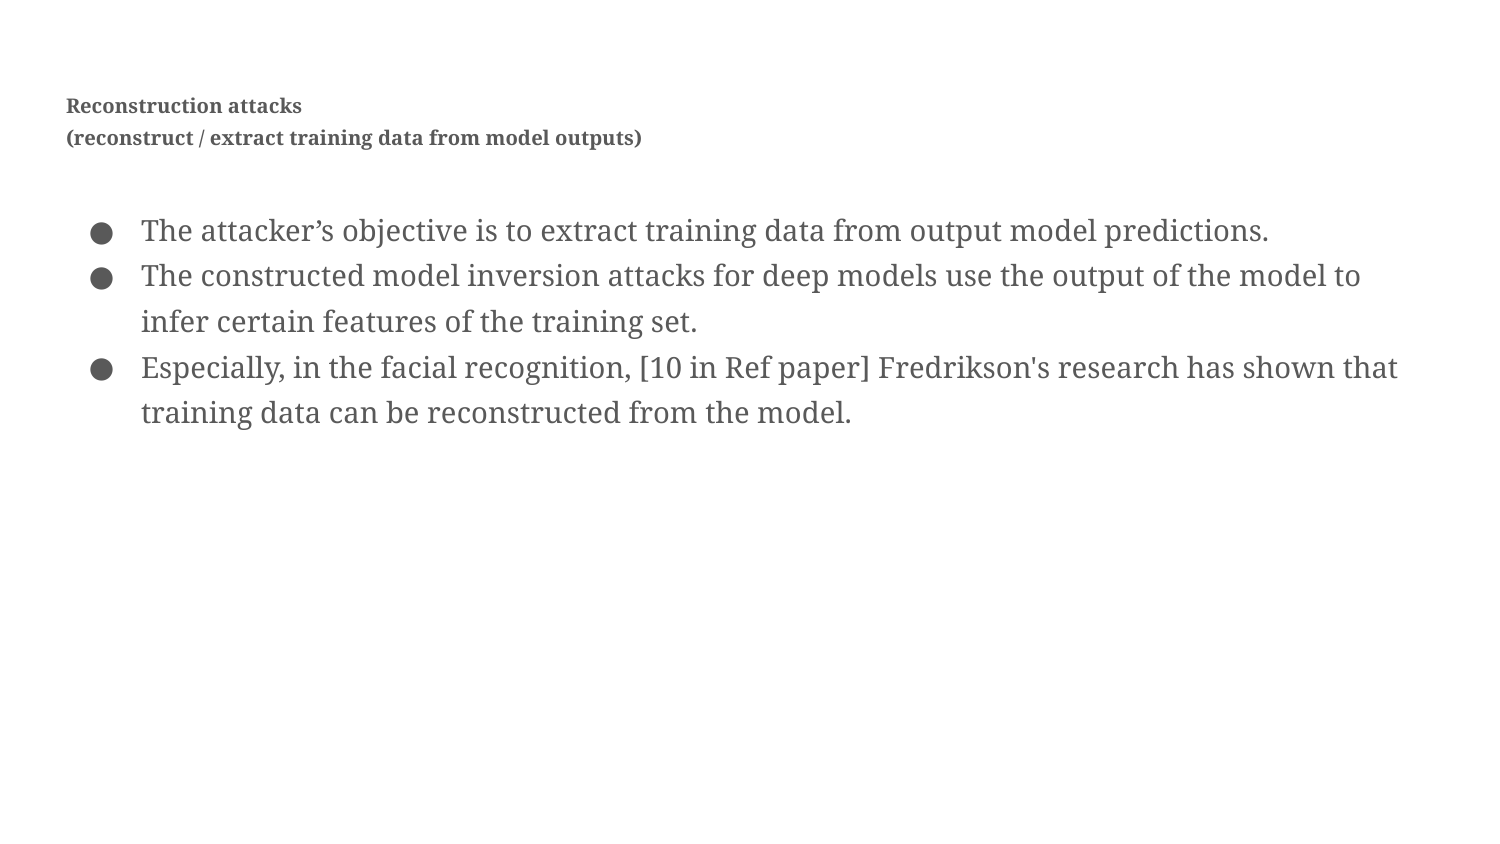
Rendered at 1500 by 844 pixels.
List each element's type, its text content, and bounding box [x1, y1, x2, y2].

list The attacker’s objective is to extract training data from output model predictions. The constructed model inversion attacks for deep models use the output of the model to infer certain features of the training set. Especially, in the facial recognition, [10 in Ref paper] Fredrikson's research has shown that training data can be reconstructed from the model. [51, 189, 1449, 750]
title Reconstruction attacks (reconstruct / extract training data from model outputs) [51, 72, 1449, 167]
